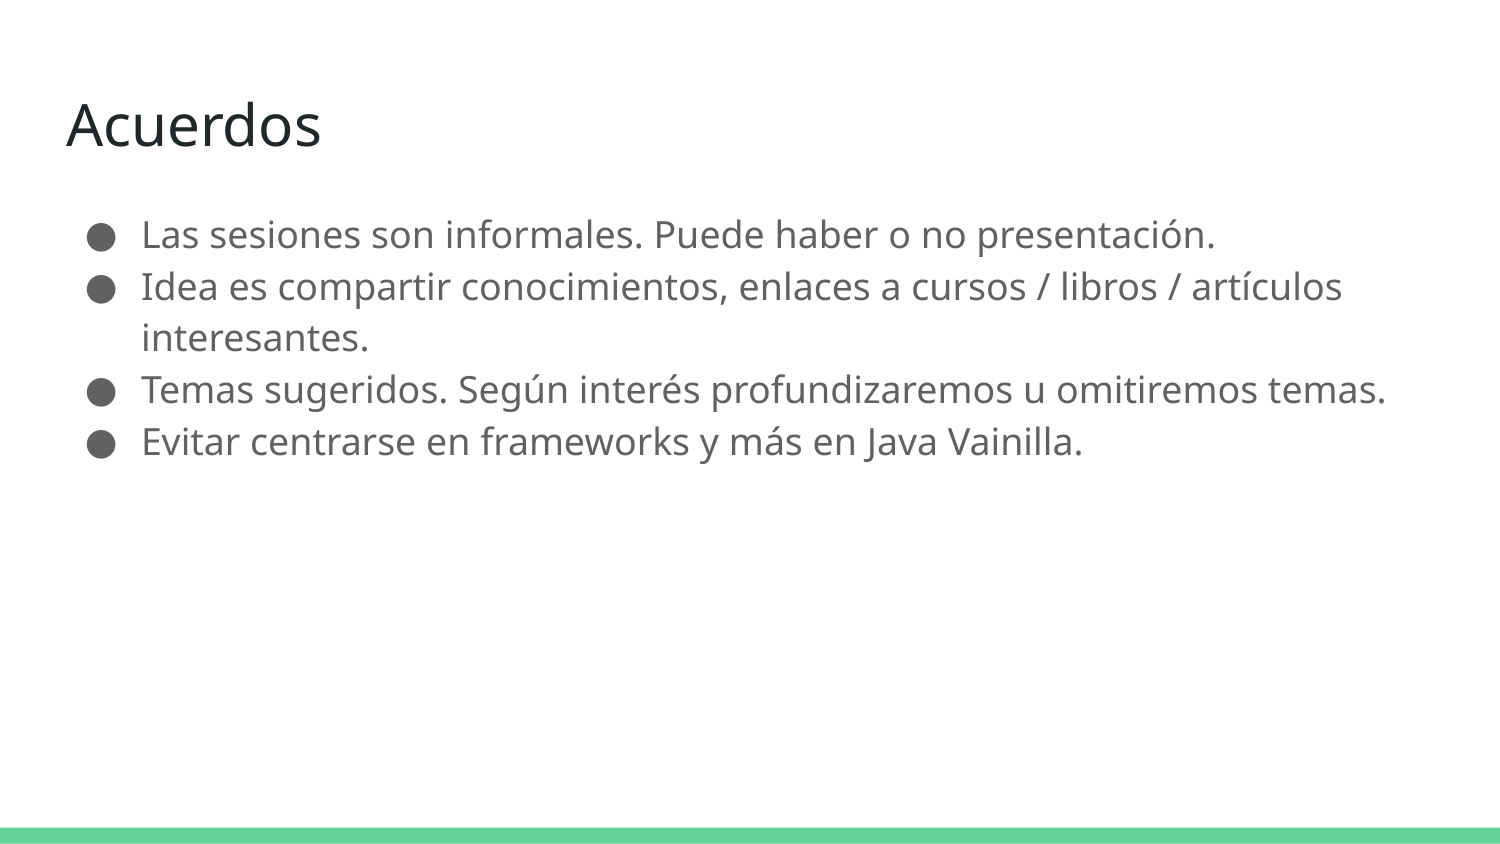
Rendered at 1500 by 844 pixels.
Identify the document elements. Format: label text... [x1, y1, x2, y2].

title Acuerdos [51, 72, 1449, 167]
list Las sesiones son informales. Puede haber o no presentación. Idea es compartir conocimientos, enlaces a cursos / libros / artículos interesantes. Temas sugeridos. Según interés profundizaremos u omitiremos temas. Evitar centrarse en frameworks y más en Java Vainilla. [51, 189, 1449, 750]
